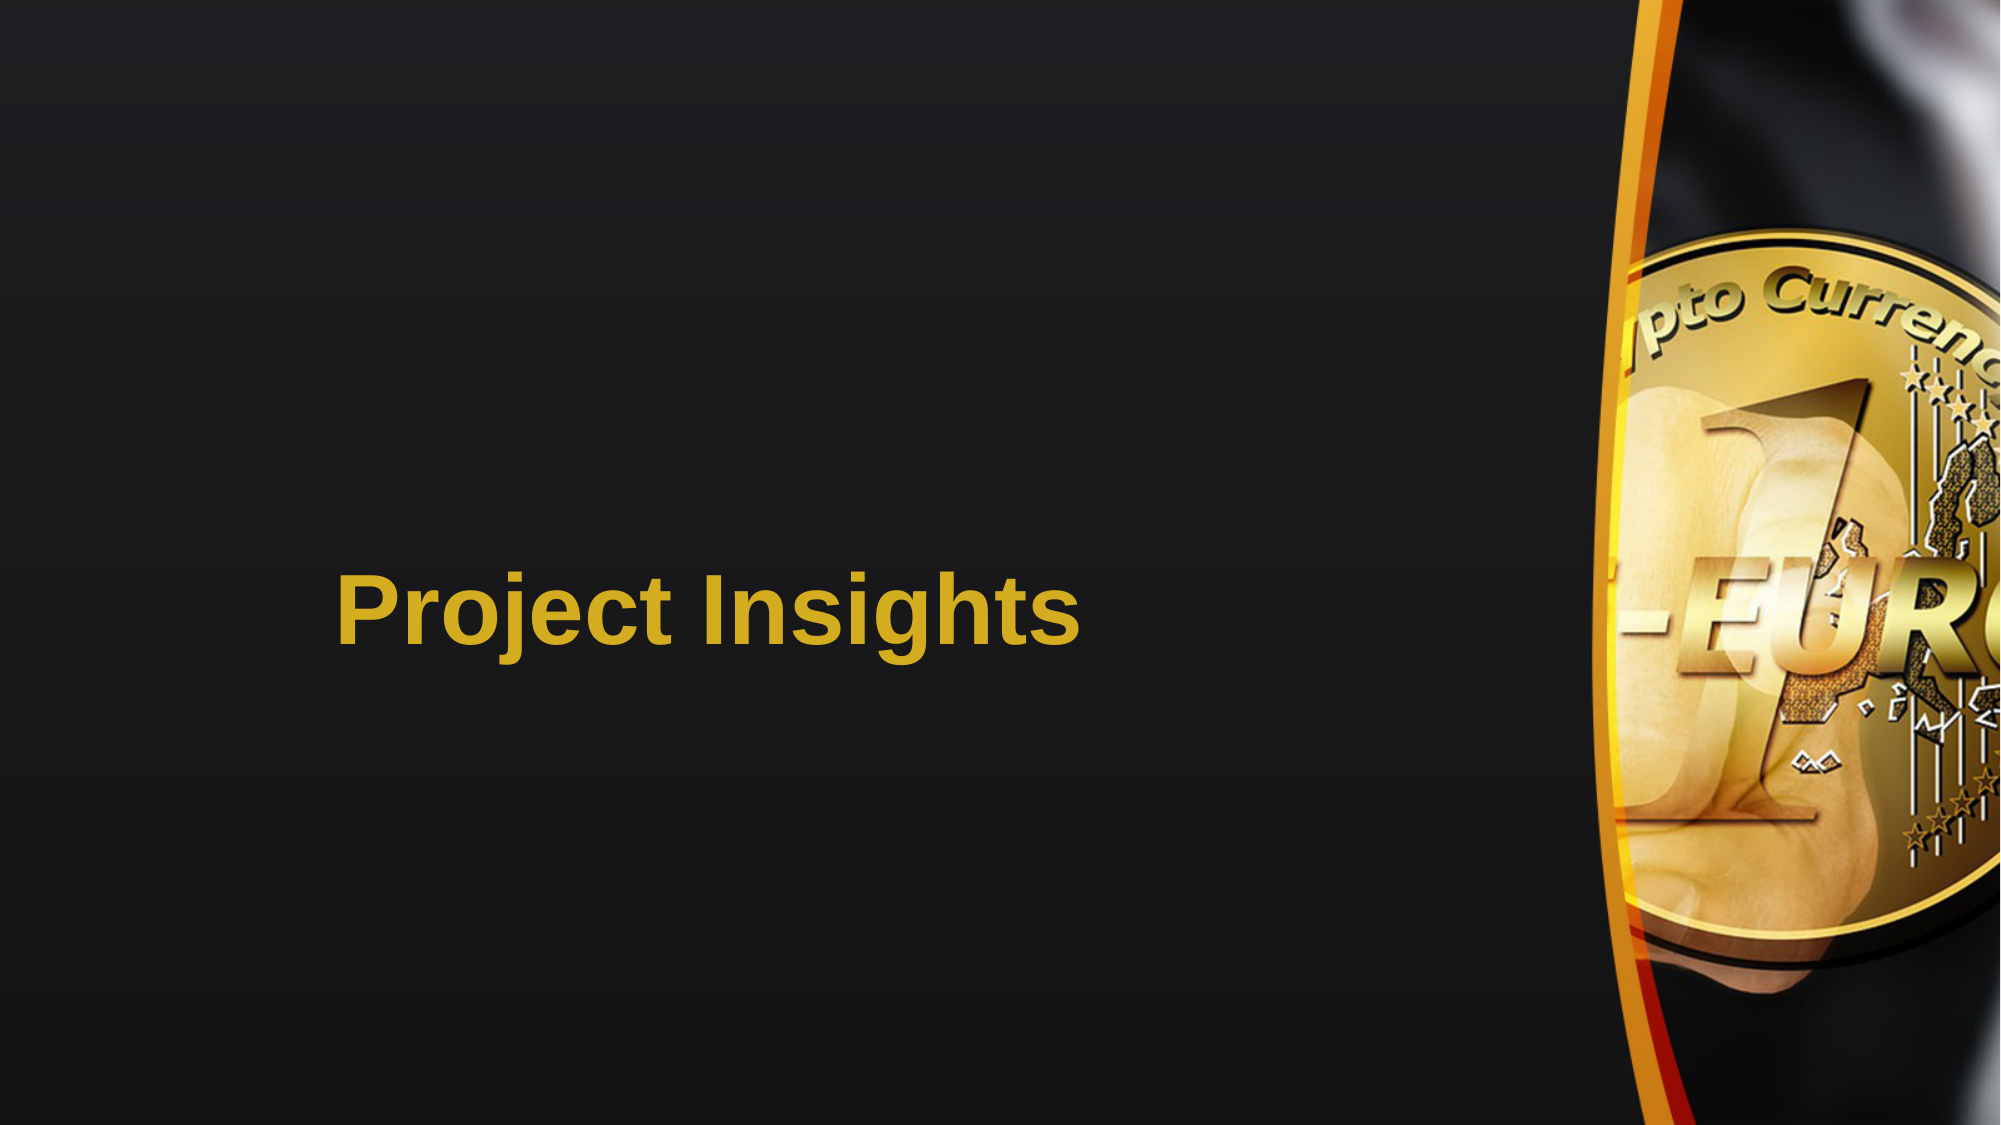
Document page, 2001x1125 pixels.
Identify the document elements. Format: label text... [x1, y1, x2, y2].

picture [0, 0, 2001, 1125]
title Project Insights [319, 500, 1140, 710]
